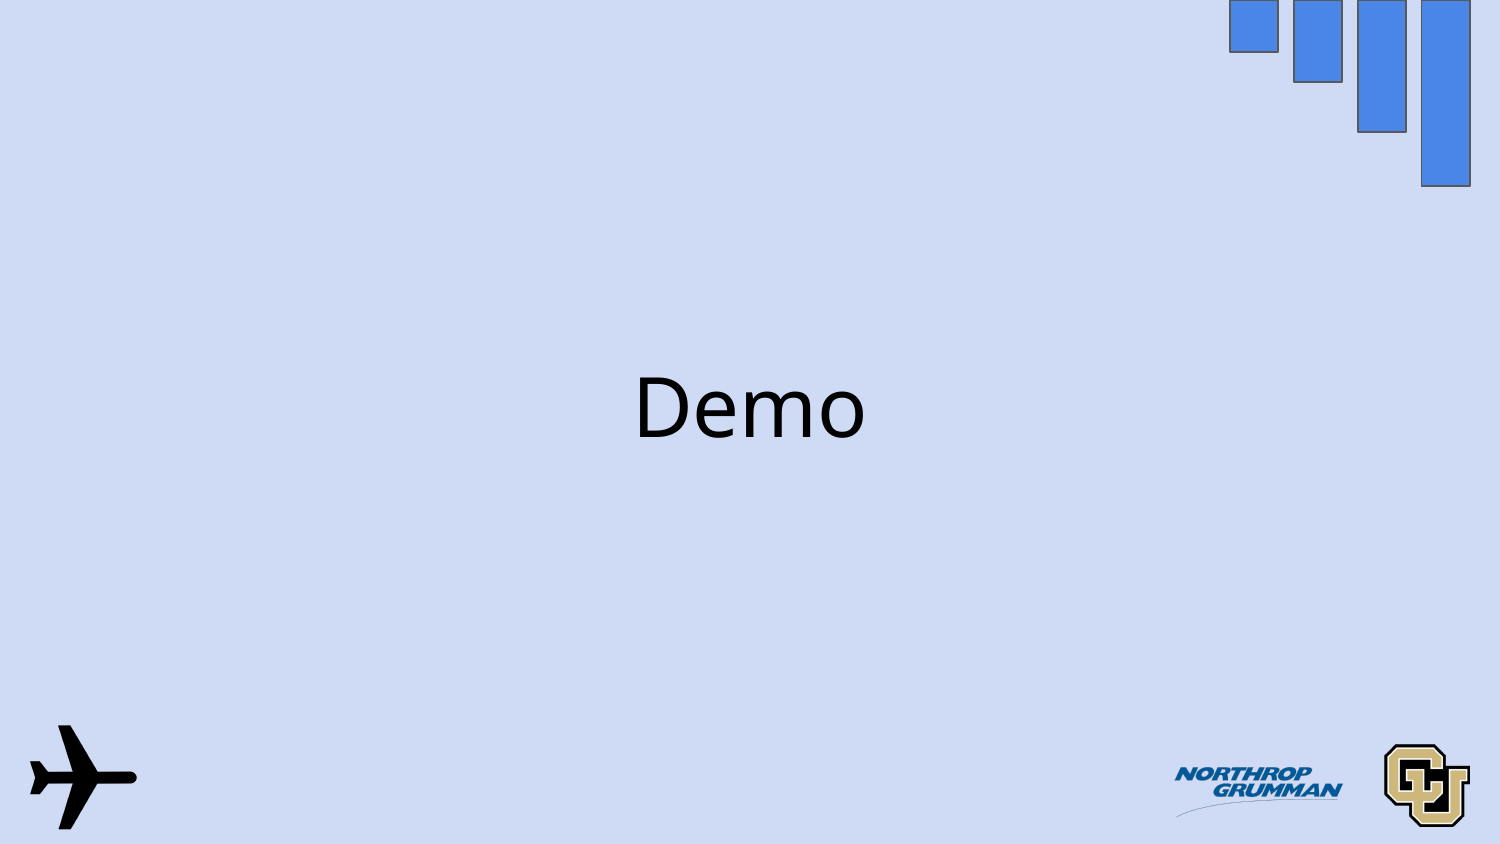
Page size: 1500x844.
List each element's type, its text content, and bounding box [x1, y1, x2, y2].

picture [1138, 717, 1379, 844]
picture [1384, 744, 1470, 827]
text_box [1230, 0, 1279, 53]
picture [7, 712, 138, 843]
title Demo [51, 324, 1449, 470]
text_box [1421, 0, 1470, 187]
text_box [1293, 0, 1342, 83]
text_box [1357, 0, 1406, 133]
